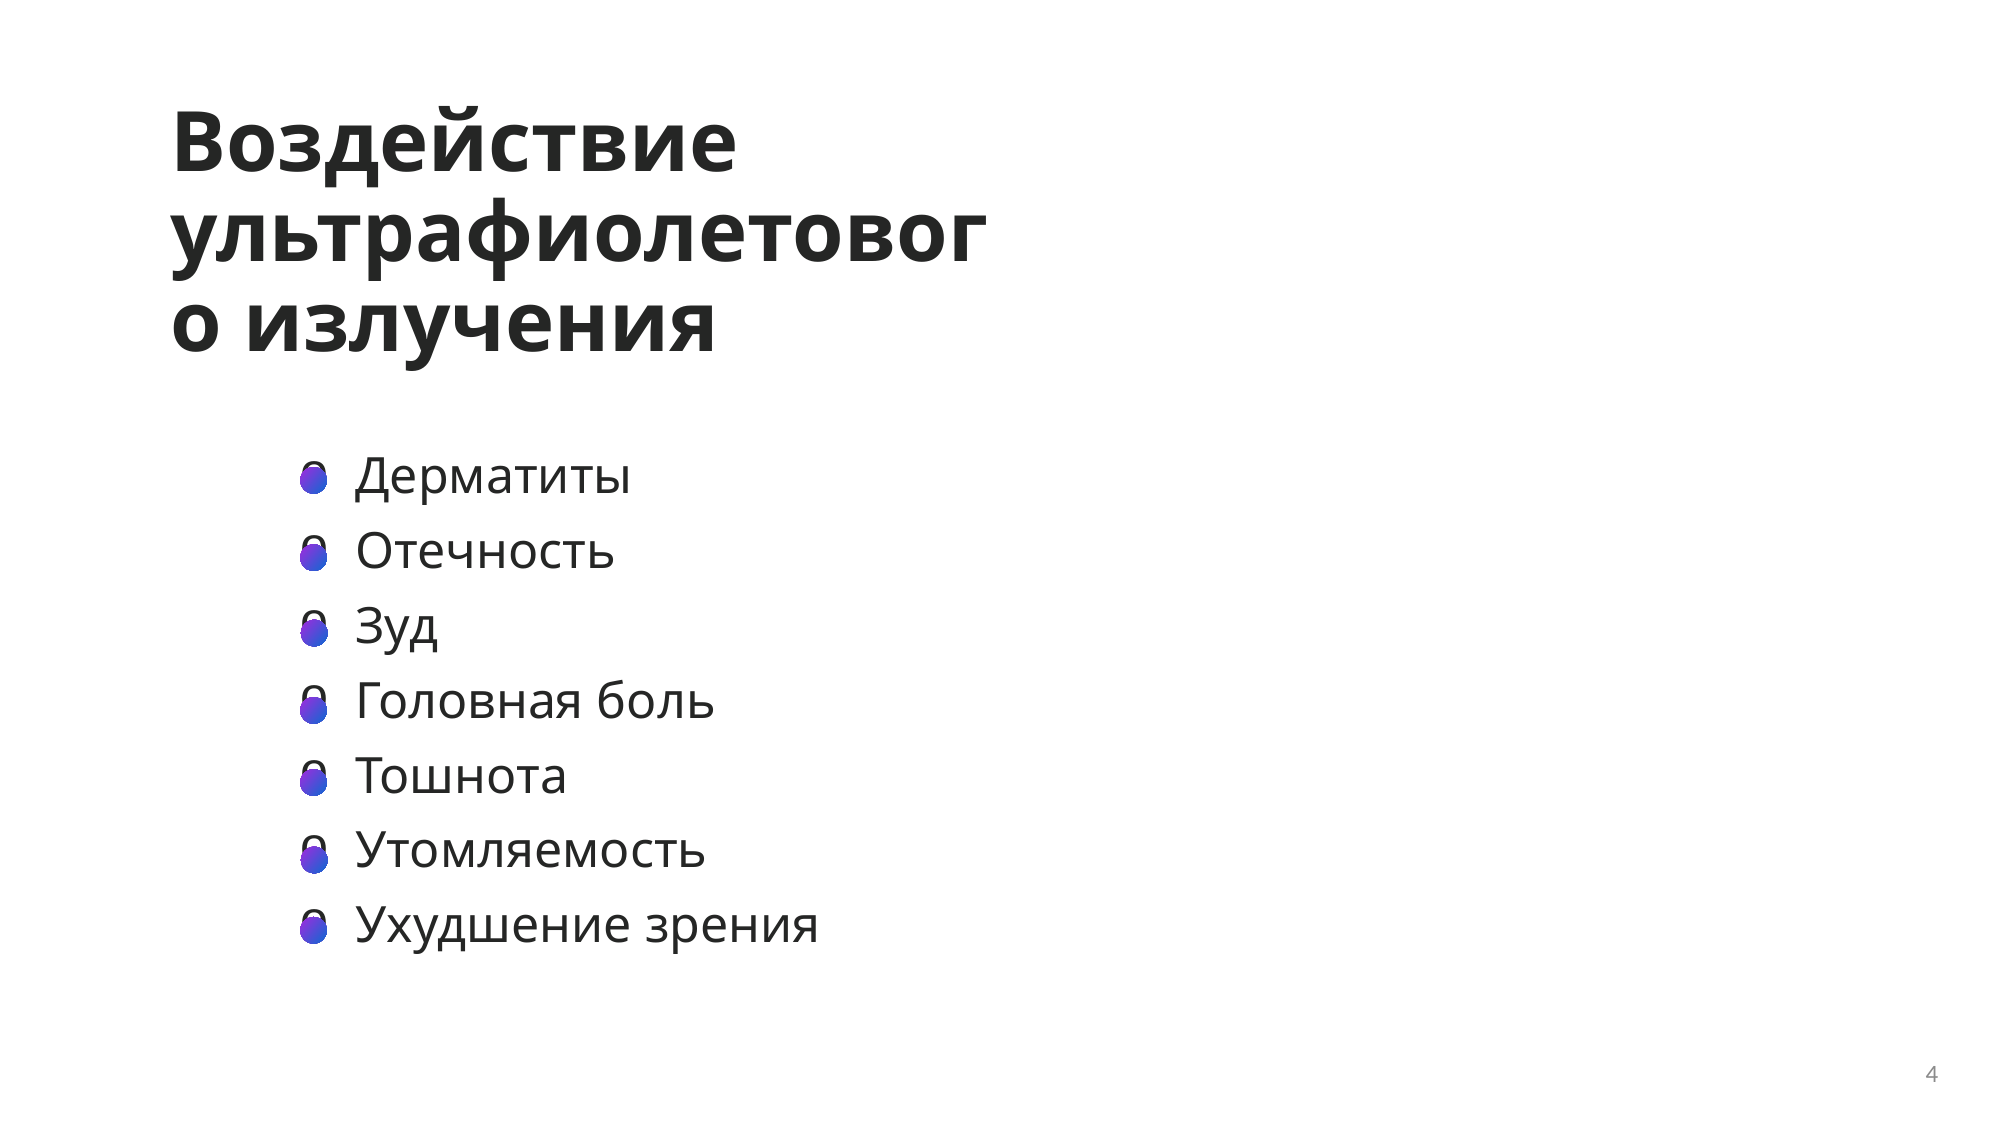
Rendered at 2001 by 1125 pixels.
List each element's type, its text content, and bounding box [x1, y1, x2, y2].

text_box [299, 845, 329, 875]
text_box [299, 695, 328, 725]
text_box [299, 768, 328, 797]
slide_number 4 [1503, 1042, 1954, 1103]
text_box [299, 543, 328, 572]
list Дерматиты Отечность Зуд Головная боль Тошнота Утомляемость Ухудшение зрения [284, 443, 960, 1023]
text_box [299, 465, 328, 495]
text_box [299, 618, 329, 648]
text_box [299, 915, 328, 945]
title Воздействие ультрафиолетового излучения [155, 103, 1017, 367]
